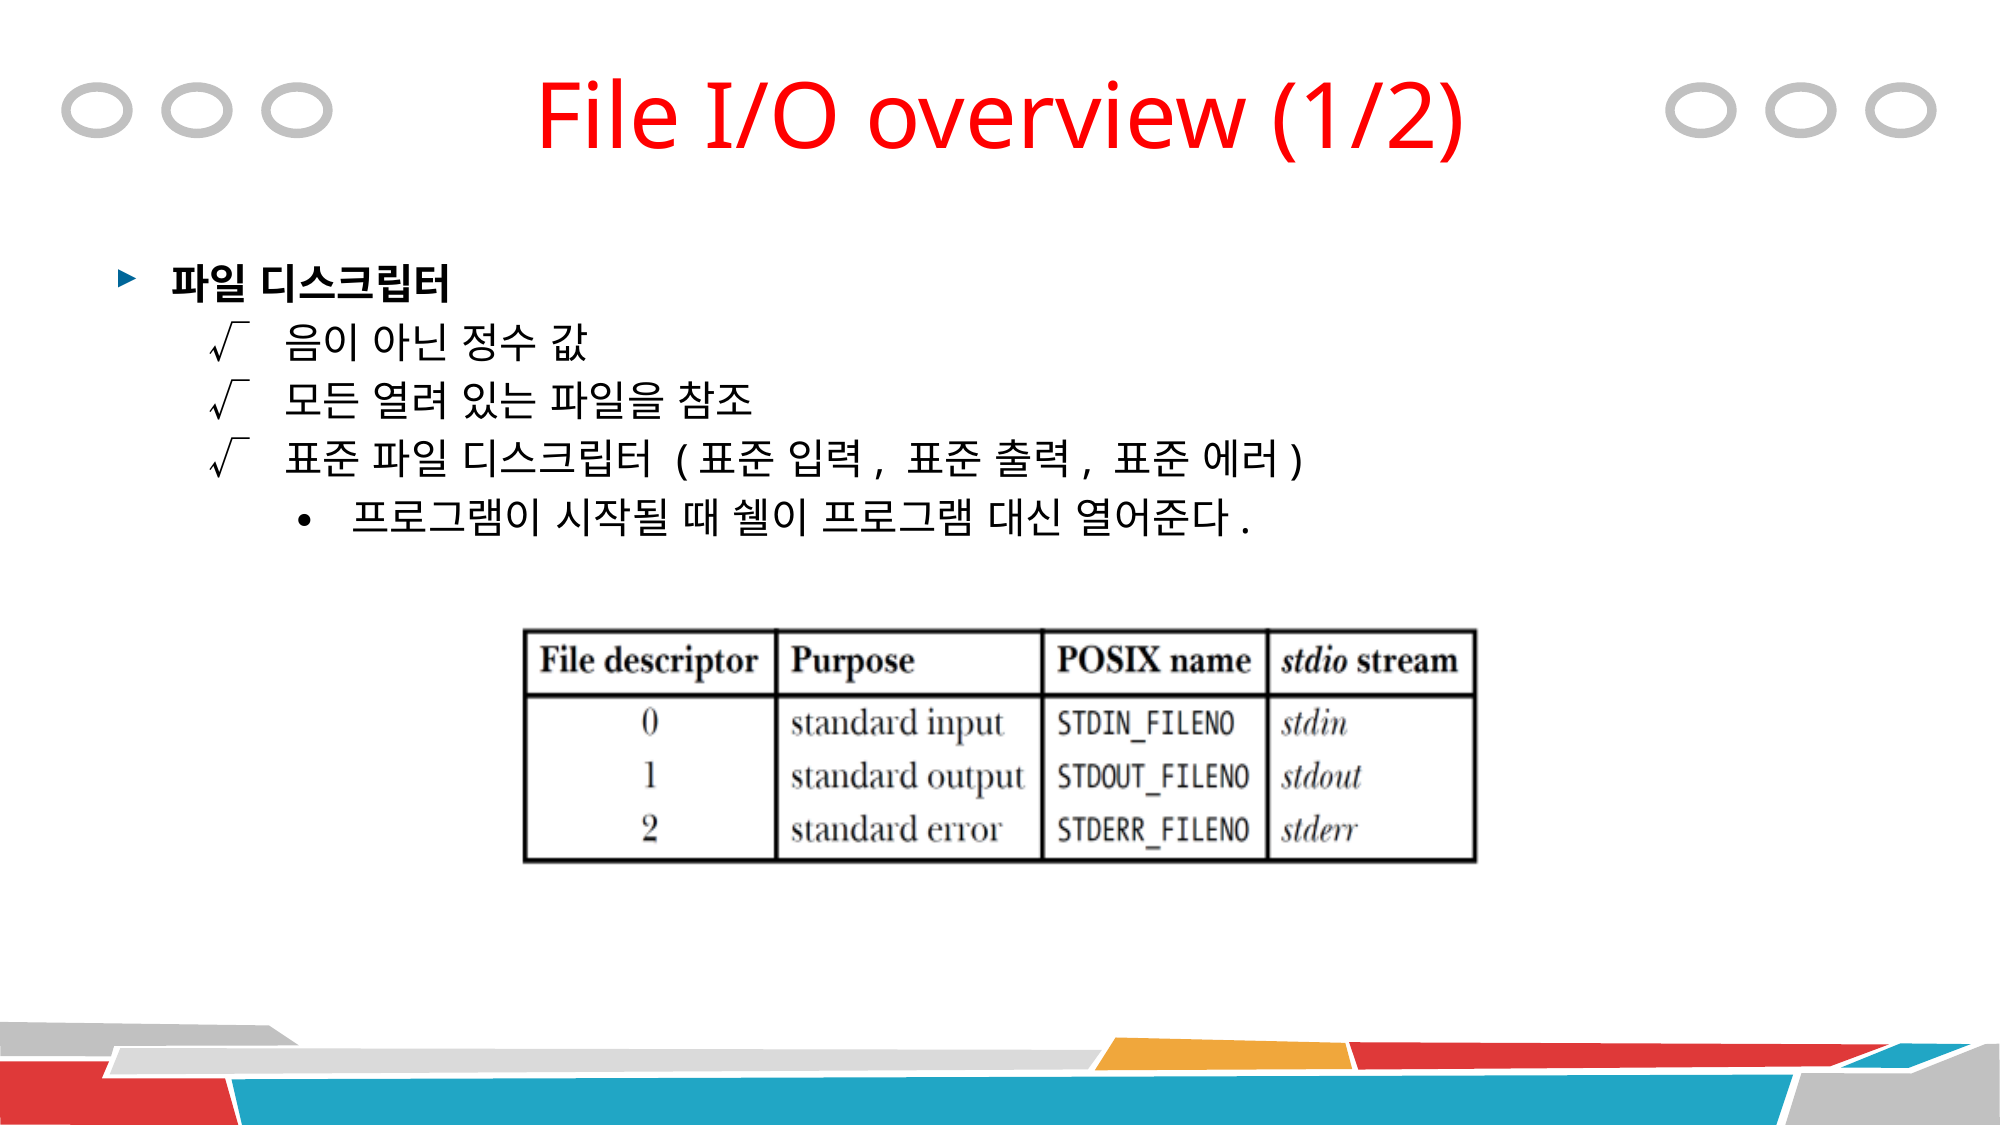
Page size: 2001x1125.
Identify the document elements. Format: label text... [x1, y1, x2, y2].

picture [495, 607, 1504, 884]
list 파일 디스크립터 √ 음이 아닌 정수 값 √ 모든 열려 있는 파일을 참조 √ 표준 파일 디스크립터 (표준 입력, 표준 출력, 표준 에러) ∙ 프로그램이 시작될 때 쉘이 프로그램 대신 열어준다. [99, 250, 1900, 563]
title File I/O overview (1/2) [350, 18, 1650, 206]
